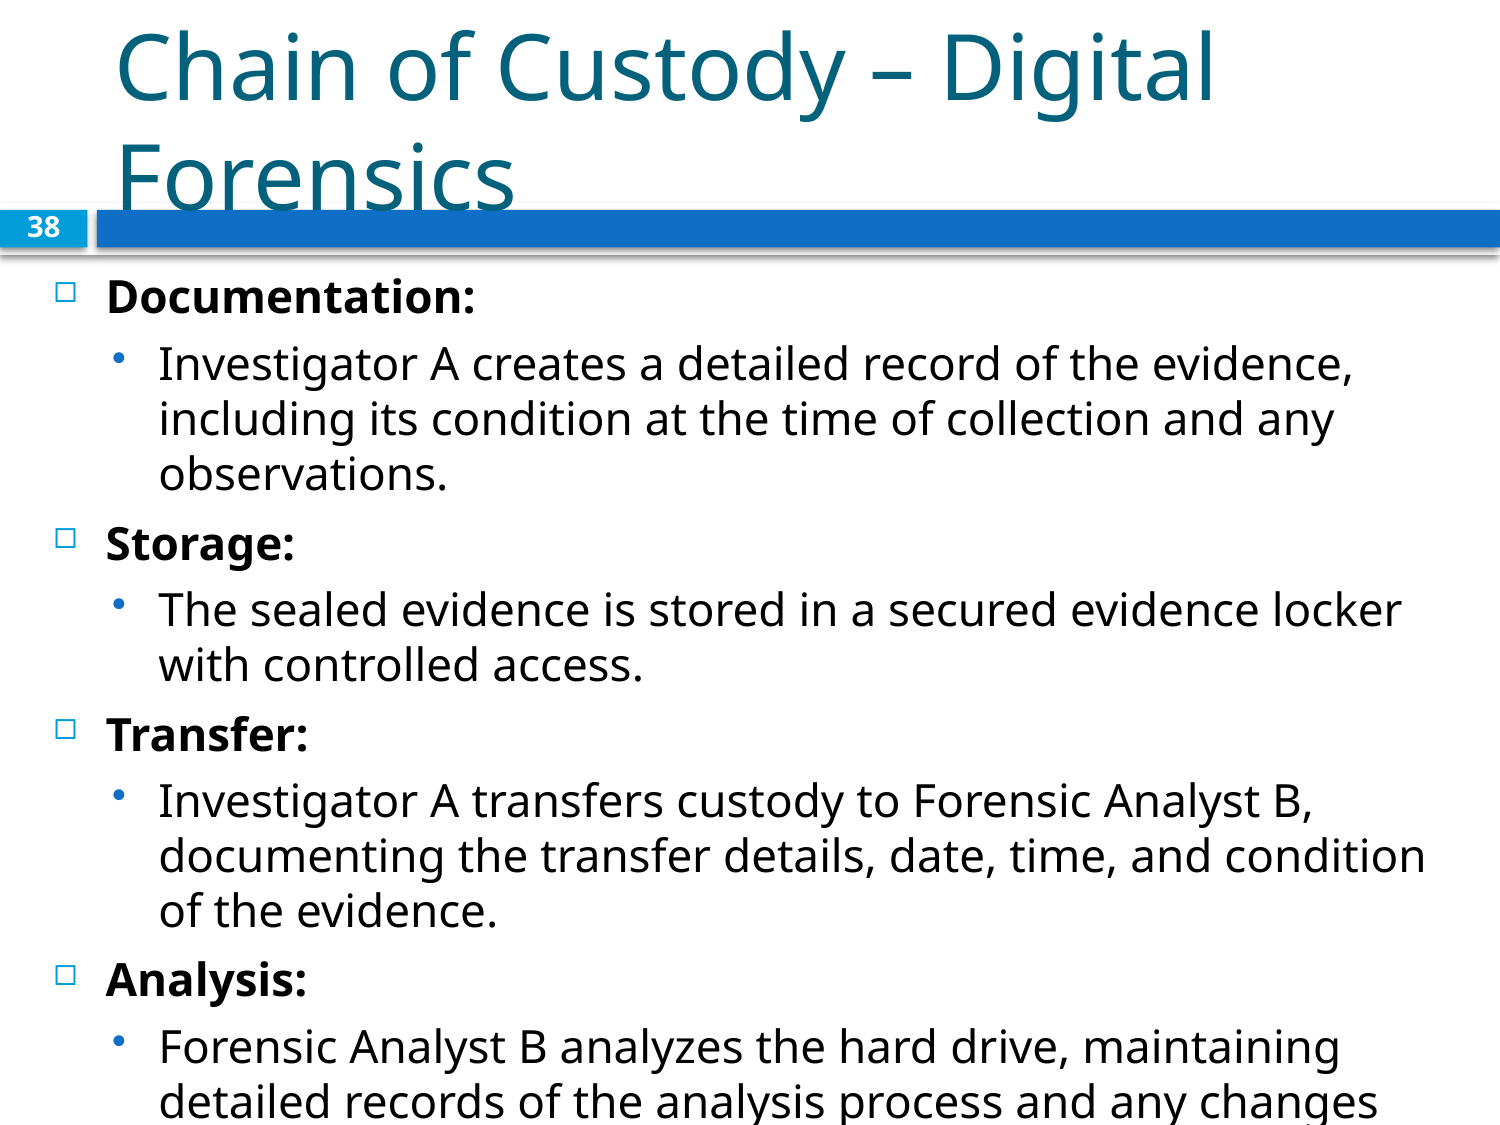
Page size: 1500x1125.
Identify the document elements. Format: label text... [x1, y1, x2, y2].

list Documentation: Investigator A creates a detailed record of the evidence, including its condition at the time of collection and any observations. Storage: The sealed evidence is stored in a secured evidence locker with controlled access. Transfer: Investigator A transfers custody to Forensic Analyst B, documenting the transfer details, date, time, and condition of the evidence. Analysis: Forensic Analyst B analyzes the hard drive, maintaining detailed records of the analysis process and any changes made during the examination. [38, 260, 1479, 1105]
slide_number 38 [0, 208, 88, 249]
title Chain of Custody – Digital Forensics [99, 37, 1438, 201]
